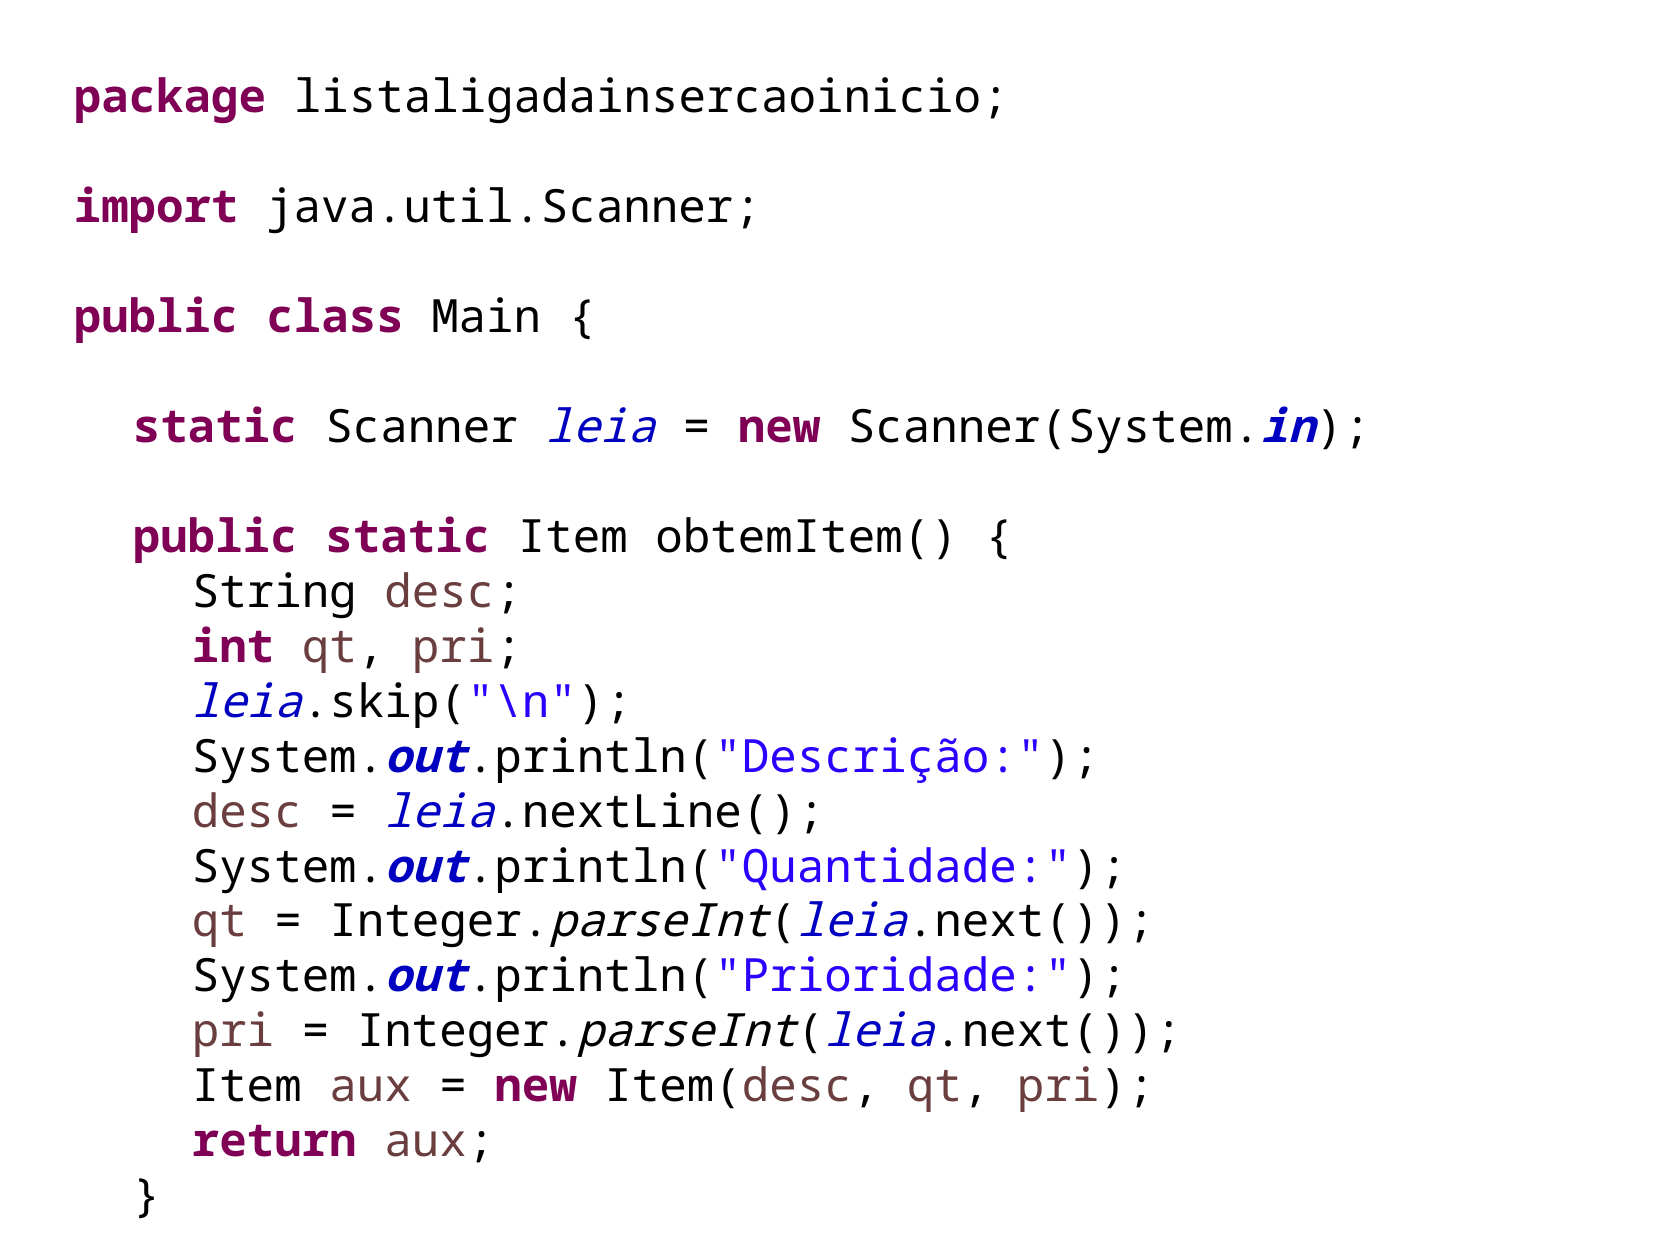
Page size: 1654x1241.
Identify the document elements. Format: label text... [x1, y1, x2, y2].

text_box package listaligadainsercaoinicio; import java.util.Scanner; public class Main { static Scanner leia = new Scanner(System.in); public static Item obtemItem() { String desc; int qt, pri; leia.skip("\n"); System.out.println("Descrição:"); desc = leia.nextLine(); System.out.println("Quantidade:"); qt = Integer.parseInt(leia.next()); System.out.println("Prioridade:"); pri = Integer.parseInt(leia.next()); Item aux = new Item(desc, qt, pri); return aux; } [59, 59, 1595, 1193]
